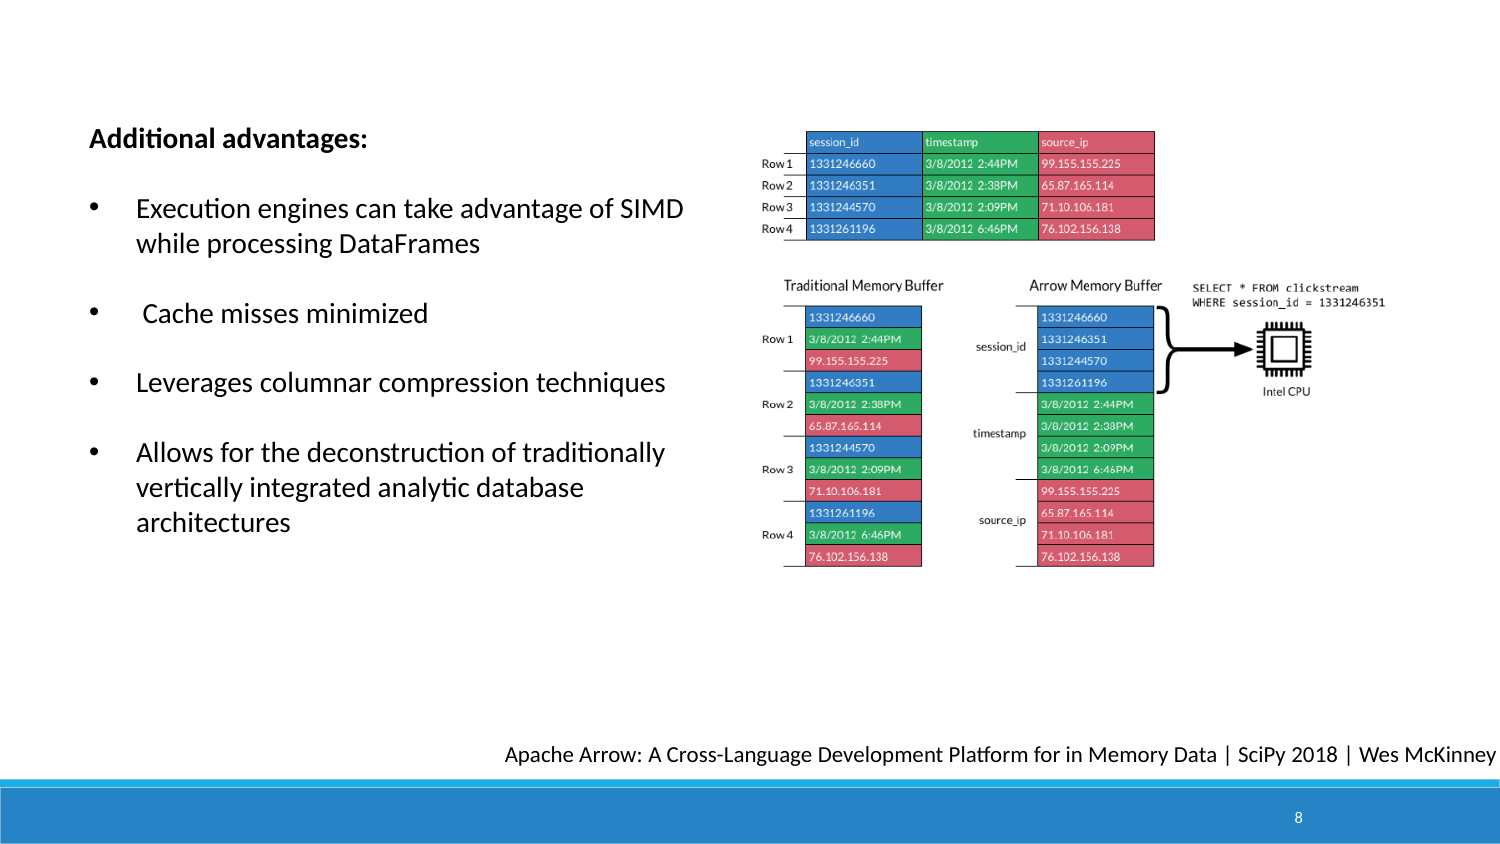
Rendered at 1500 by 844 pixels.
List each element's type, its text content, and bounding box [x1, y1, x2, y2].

slide_number 8 [1218, 794, 1380, 840]
text_box Apache Arrow: A Cross-Language Development Platform for in Memory Data | SciPy 2018 | Wes McKinney [490, 732, 1500, 775]
text_box Additional advantages: Execution engines can take advantage of SIMD while processing DataFrames Cache misses minimized Leverages columnar compression techniques Allows for the deconstruction of traditionally vertically integrated analytic database architectures [74, 111, 712, 616]
picture [738, 111, 1391, 630]
